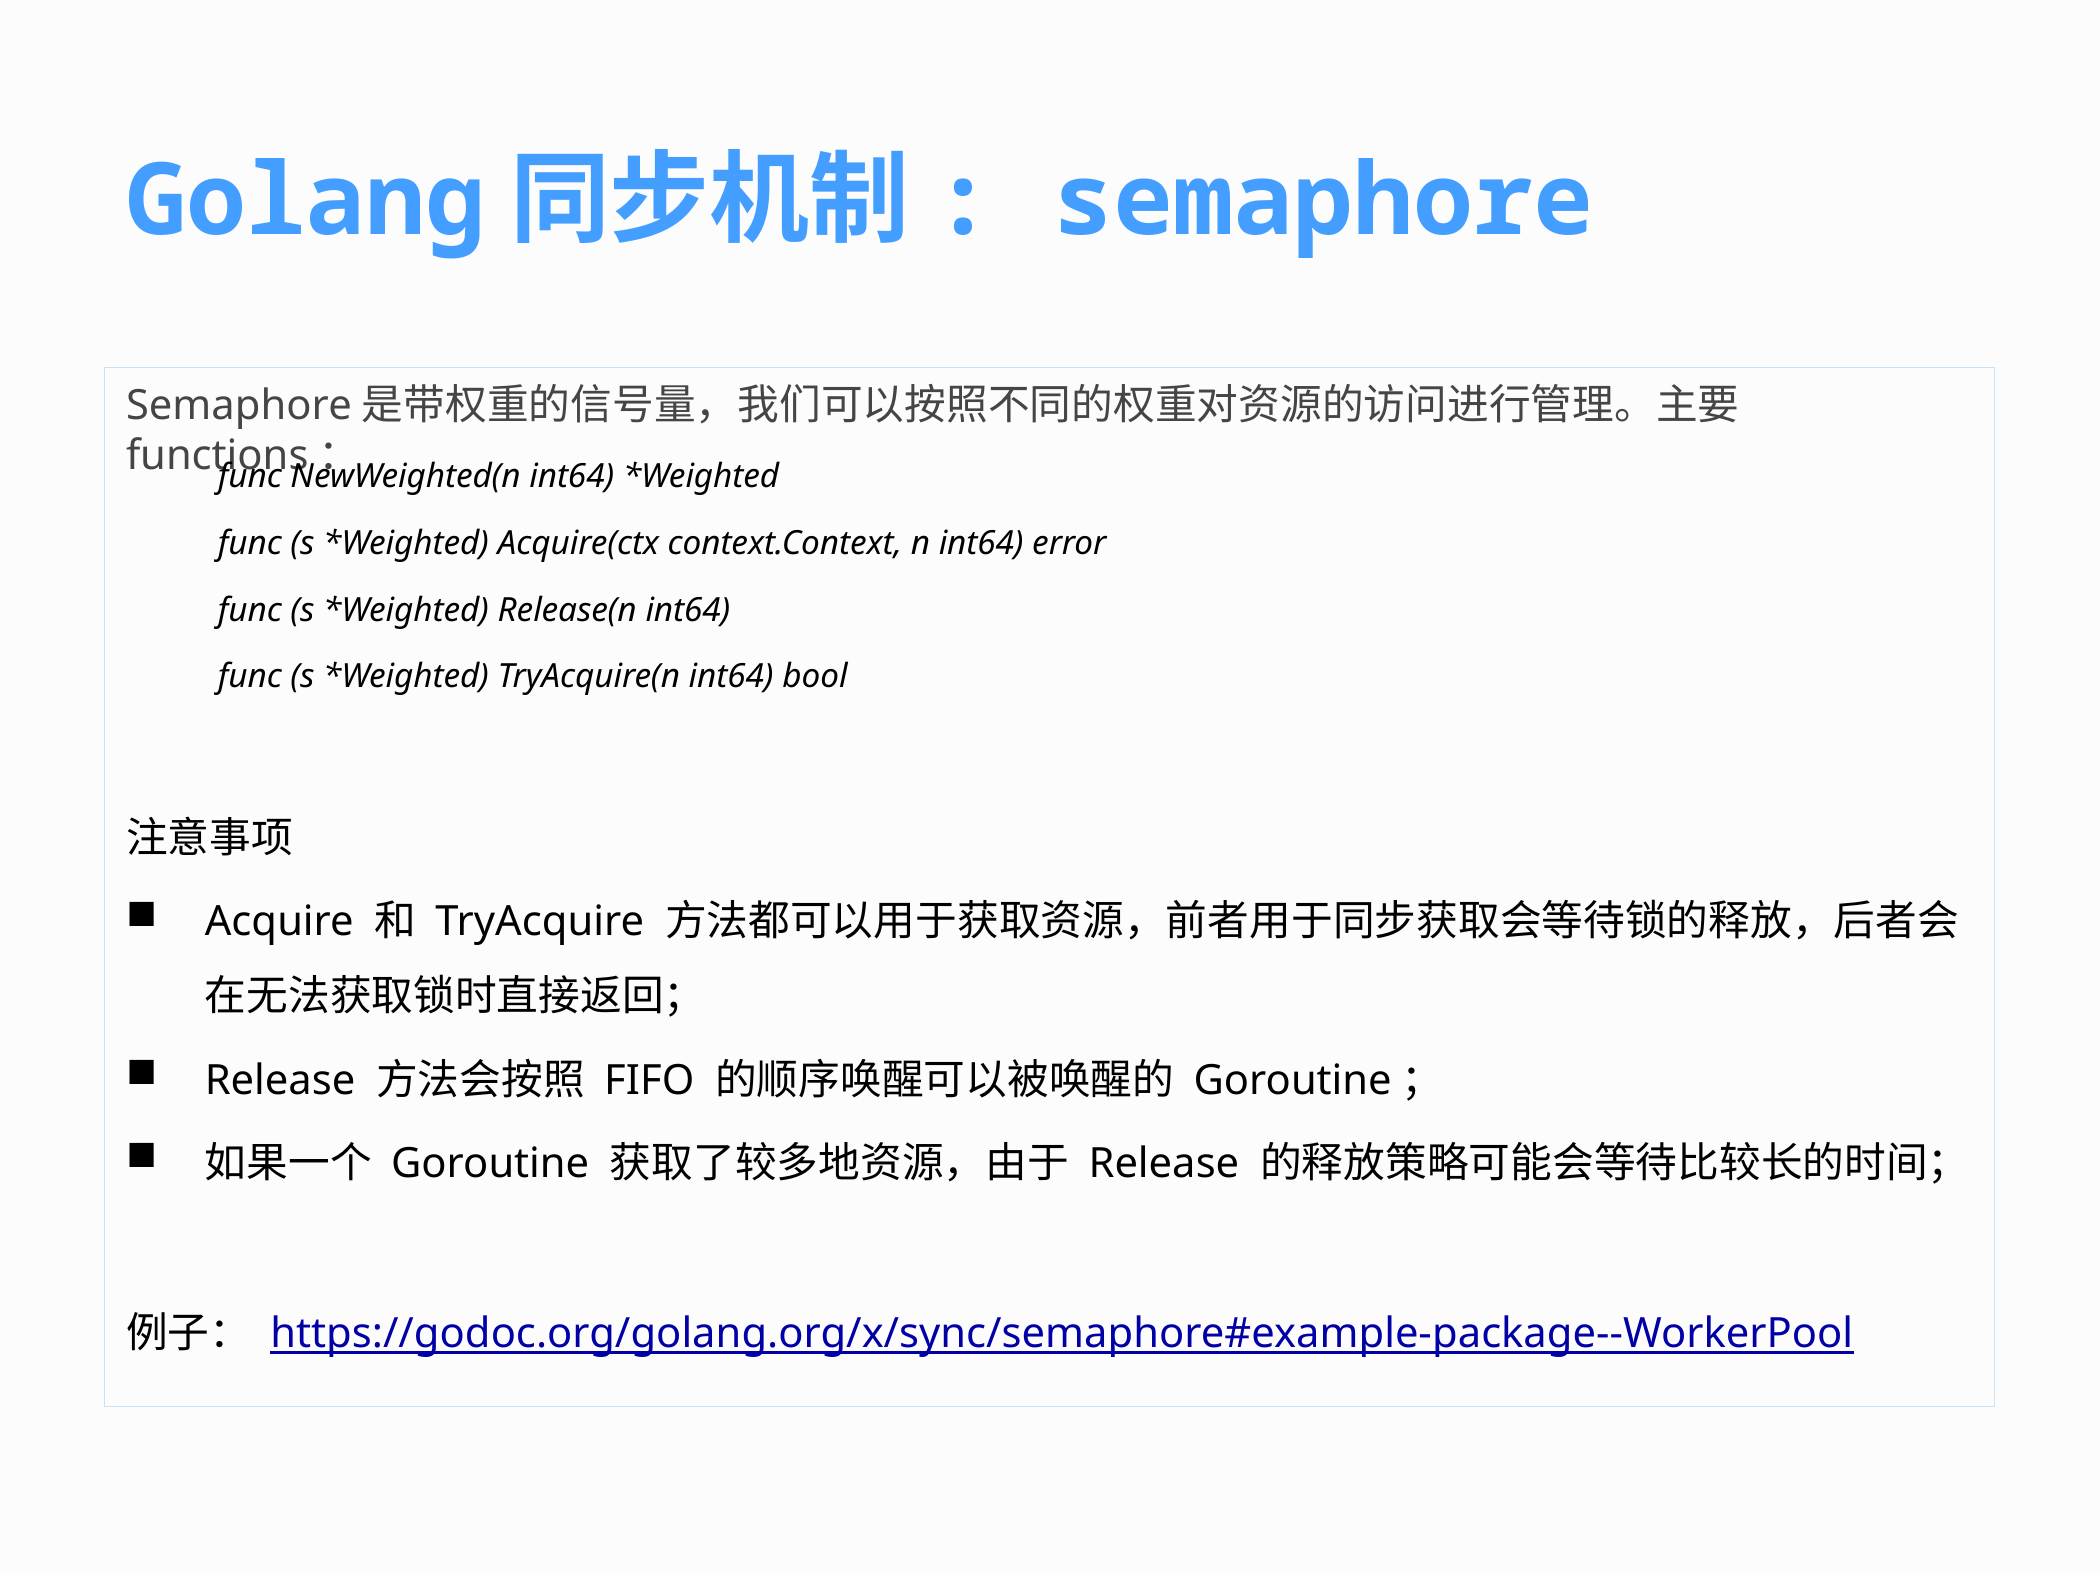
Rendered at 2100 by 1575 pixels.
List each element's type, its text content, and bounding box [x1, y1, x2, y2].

title Golang同步机制: semaphore [105, 63, 1995, 326]
text_box func NewWeighted(n int64) *Weighted func (s *Weighted) Acquire(ctx context.Context, n int64) error func (s *Weighted) Release(n int64) func (s *Weighted) TryAcquire(n int64) bool 注意事项 Acquire 和 TryAcquire 方法都可以用于获取资源，前者用于同步获取会等待锁的释放，后者会在无法获取锁时直接返回； Release 方法会按照 FIFO 的顺序唤醒可以被唤醒的 Goroutine； 如果一个 Goroutine 获取了较多地资源，由于 Release 的释放策略可能会等待比较长的时间； 例子： https://godoc.org/golang.org/x/sync/semaphore#example-package--WorkerPool [104, 367, 1995, 1407]
